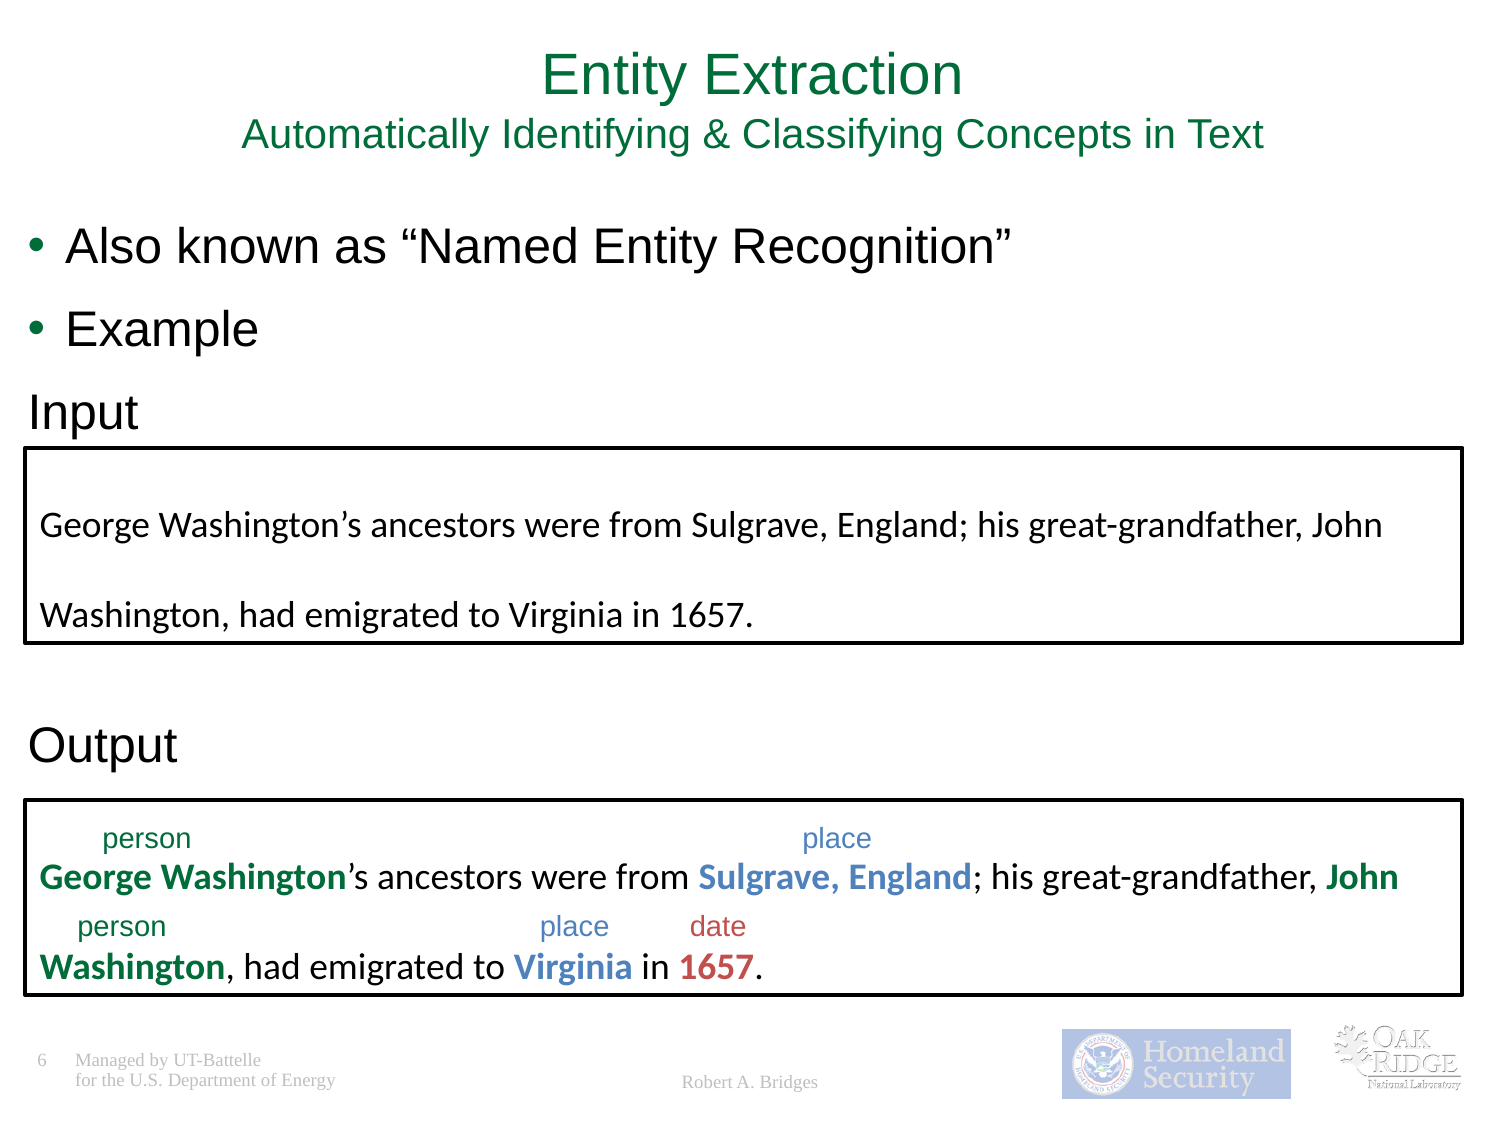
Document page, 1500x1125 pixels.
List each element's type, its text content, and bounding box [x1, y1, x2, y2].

text_box place [787, 811, 911, 862]
picture [1325, 1019, 1472, 1095]
text_box George Washington’s ancestors were from Sulgrave, England; his great-grandfather, John Washington, had emigrated to Virginia in 1657. [23, 798, 1464, 997]
text_box George Washington’s ancestors were from Sulgrave, England; his great-grandfather, John Washington, had emigrated to Virginia in 1657. [23, 446, 1464, 645]
text_box person [87, 812, 211, 863]
text_box place [525, 899, 648, 950]
text_box person [62, 899, 186, 950]
text_box Entity Extraction Automatically Identifying & Classifying Concepts in Text [18, 28, 1488, 164]
list Also known as “Named Entity Recognition” Example Input Output [12, 212, 1482, 850]
text_box date [675, 899, 798, 950]
